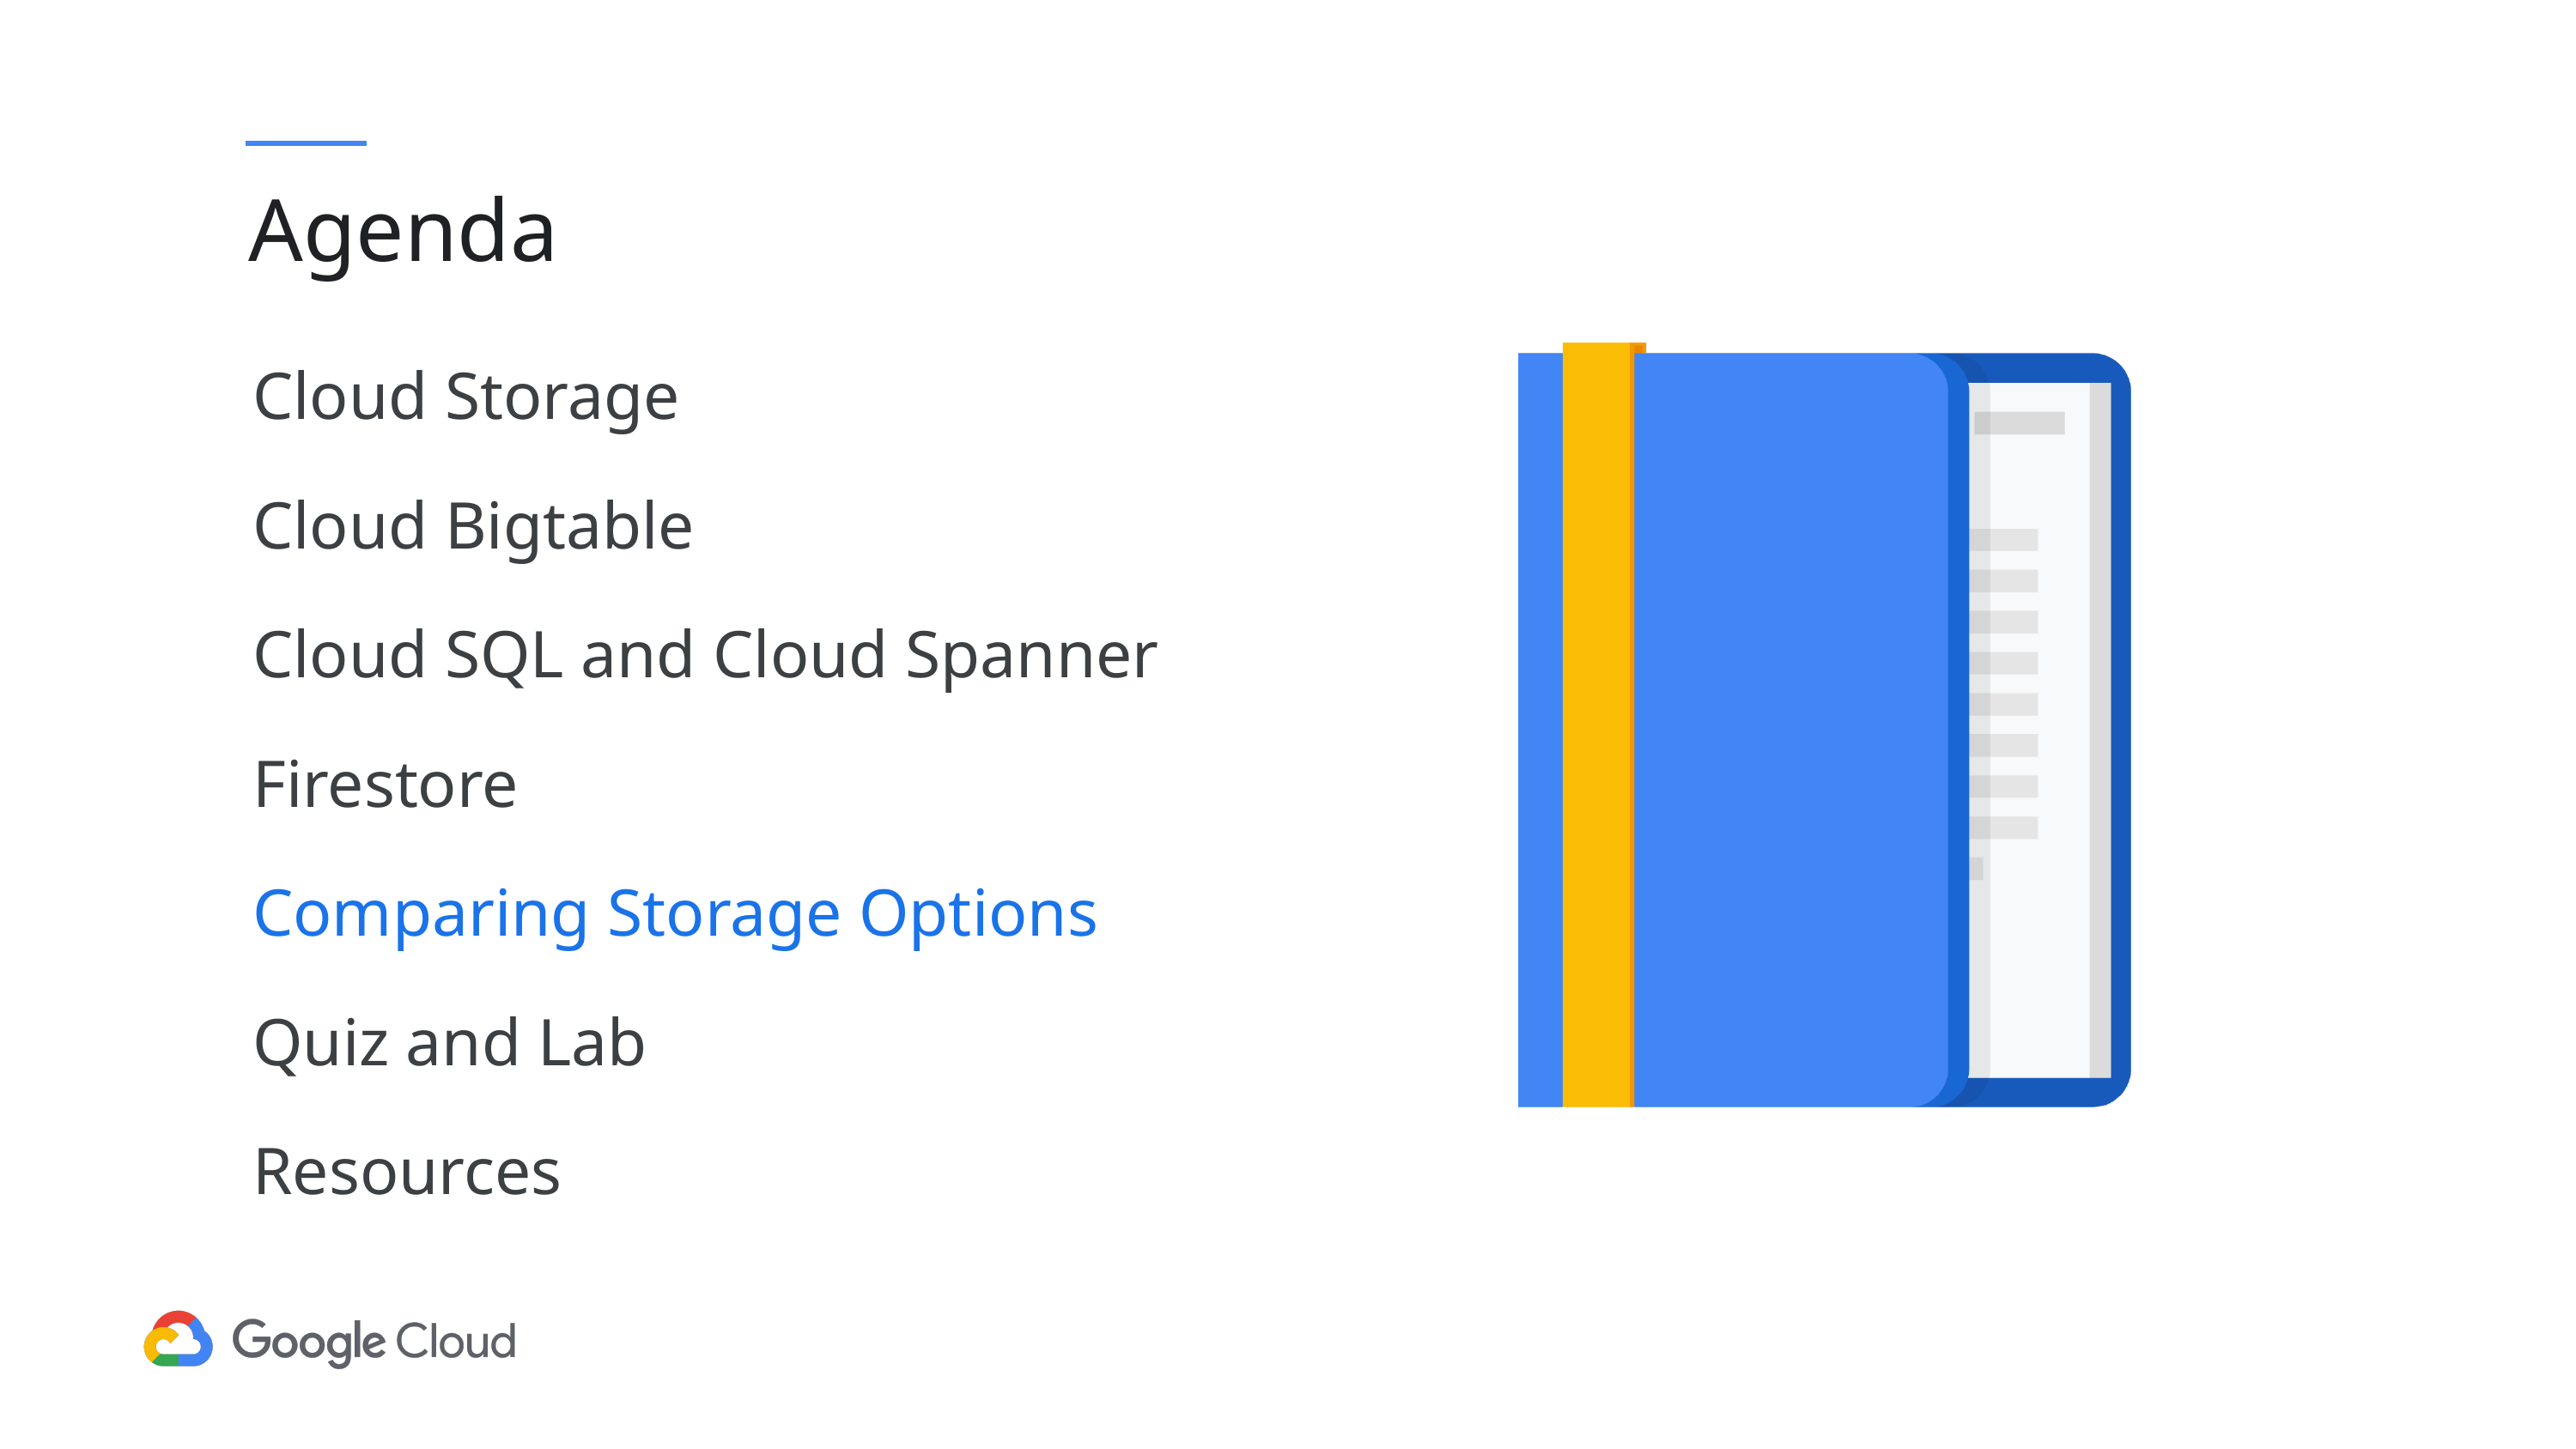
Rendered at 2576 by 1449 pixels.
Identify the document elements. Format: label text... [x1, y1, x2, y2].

list Cloud Storage Cloud Bigtable Cloud SQL and Cloud Spanner Firestore Comparing Storage Options Quiz and Lab Resources [240, 342, 1271, 1297]
picture [1425, 325, 2223, 1124]
title Agenda [235, 162, 1291, 324]
picture [142, 1303, 516, 1375]
